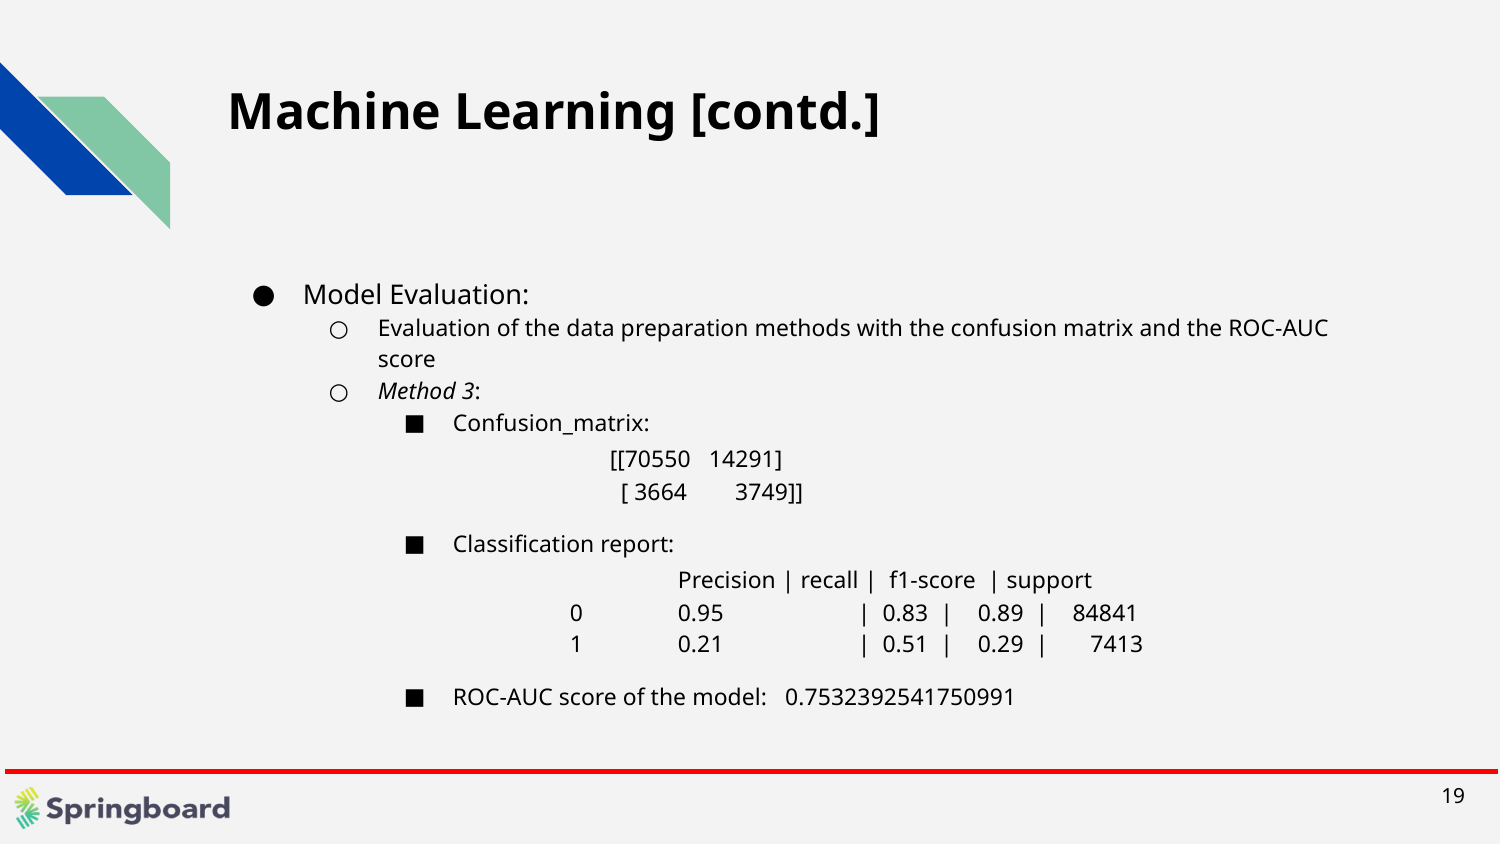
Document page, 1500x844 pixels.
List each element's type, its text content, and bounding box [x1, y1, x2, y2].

picture [0, 771, 243, 844]
slide_number ‹#› [1389, 764, 1480, 770]
slide_number ‹#› [1389, 779, 1480, 830]
title Machine Learning [contd.] [212, 64, 1368, 215]
list Model Evaluation: Evaluation of the data preparation methods with the confusion matrix and the ROC-AUC score Method 3: Confusion_matrix: [[70550 14291] [ 3664 3749]] Classification report: Precision | recall | f1-score | support 0 0.95 | 0.83 | 0.89 | 84841 1 0.21 | 0.51 | 0.29 | 7413 ROC-AUC score of the model: 0.7532392541750991 [212, 257, 1368, 735]
